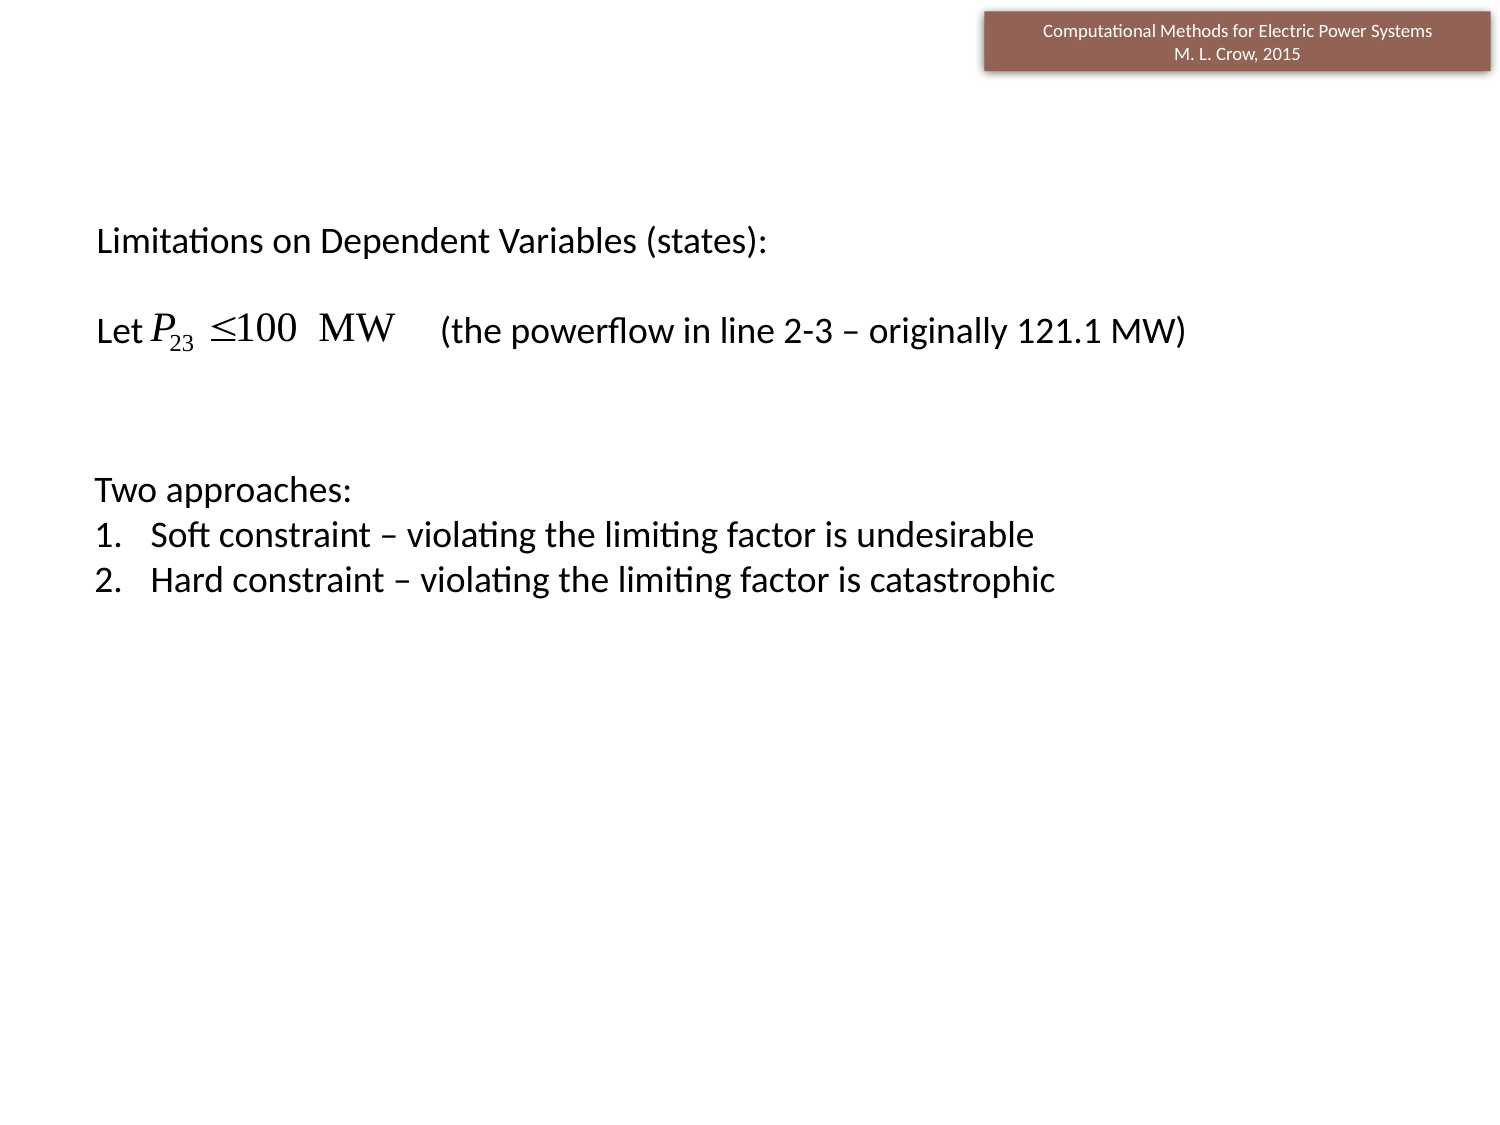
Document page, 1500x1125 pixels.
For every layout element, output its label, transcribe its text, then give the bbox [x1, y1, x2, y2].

text_box Two approaches: Soft constraint – violating the limiting factor is undesirable Hard constraint – violating the limiting factor is catastrophic [79, 457, 1072, 607]
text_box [142, 299, 406, 363]
text_box Limitations on Dependent Variables (states): Let (the powerflow in line 2-3 – originally 121.1 MW) [81, 208, 1204, 358]
